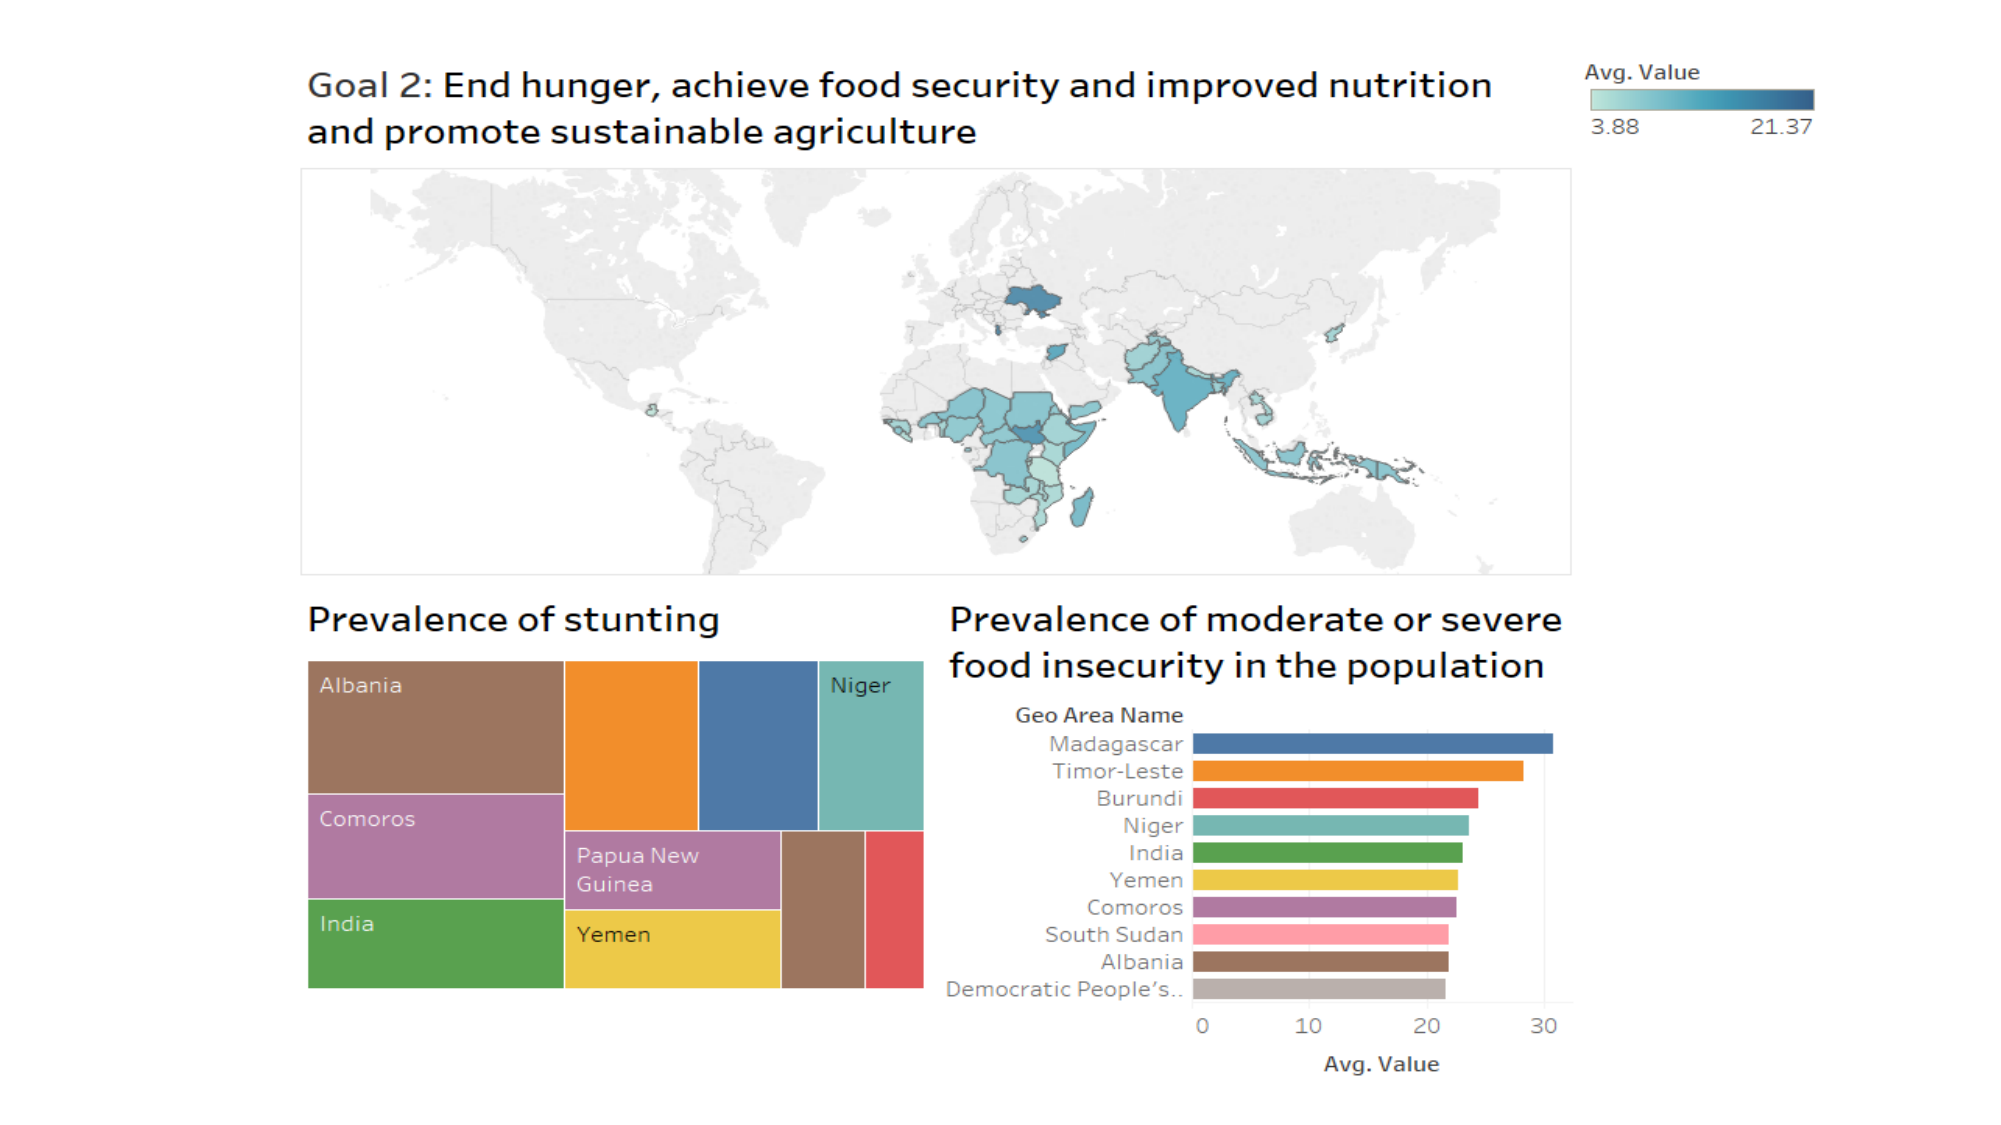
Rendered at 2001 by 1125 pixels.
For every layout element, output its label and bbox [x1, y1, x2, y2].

picture [282, 36, 1840, 1125]
